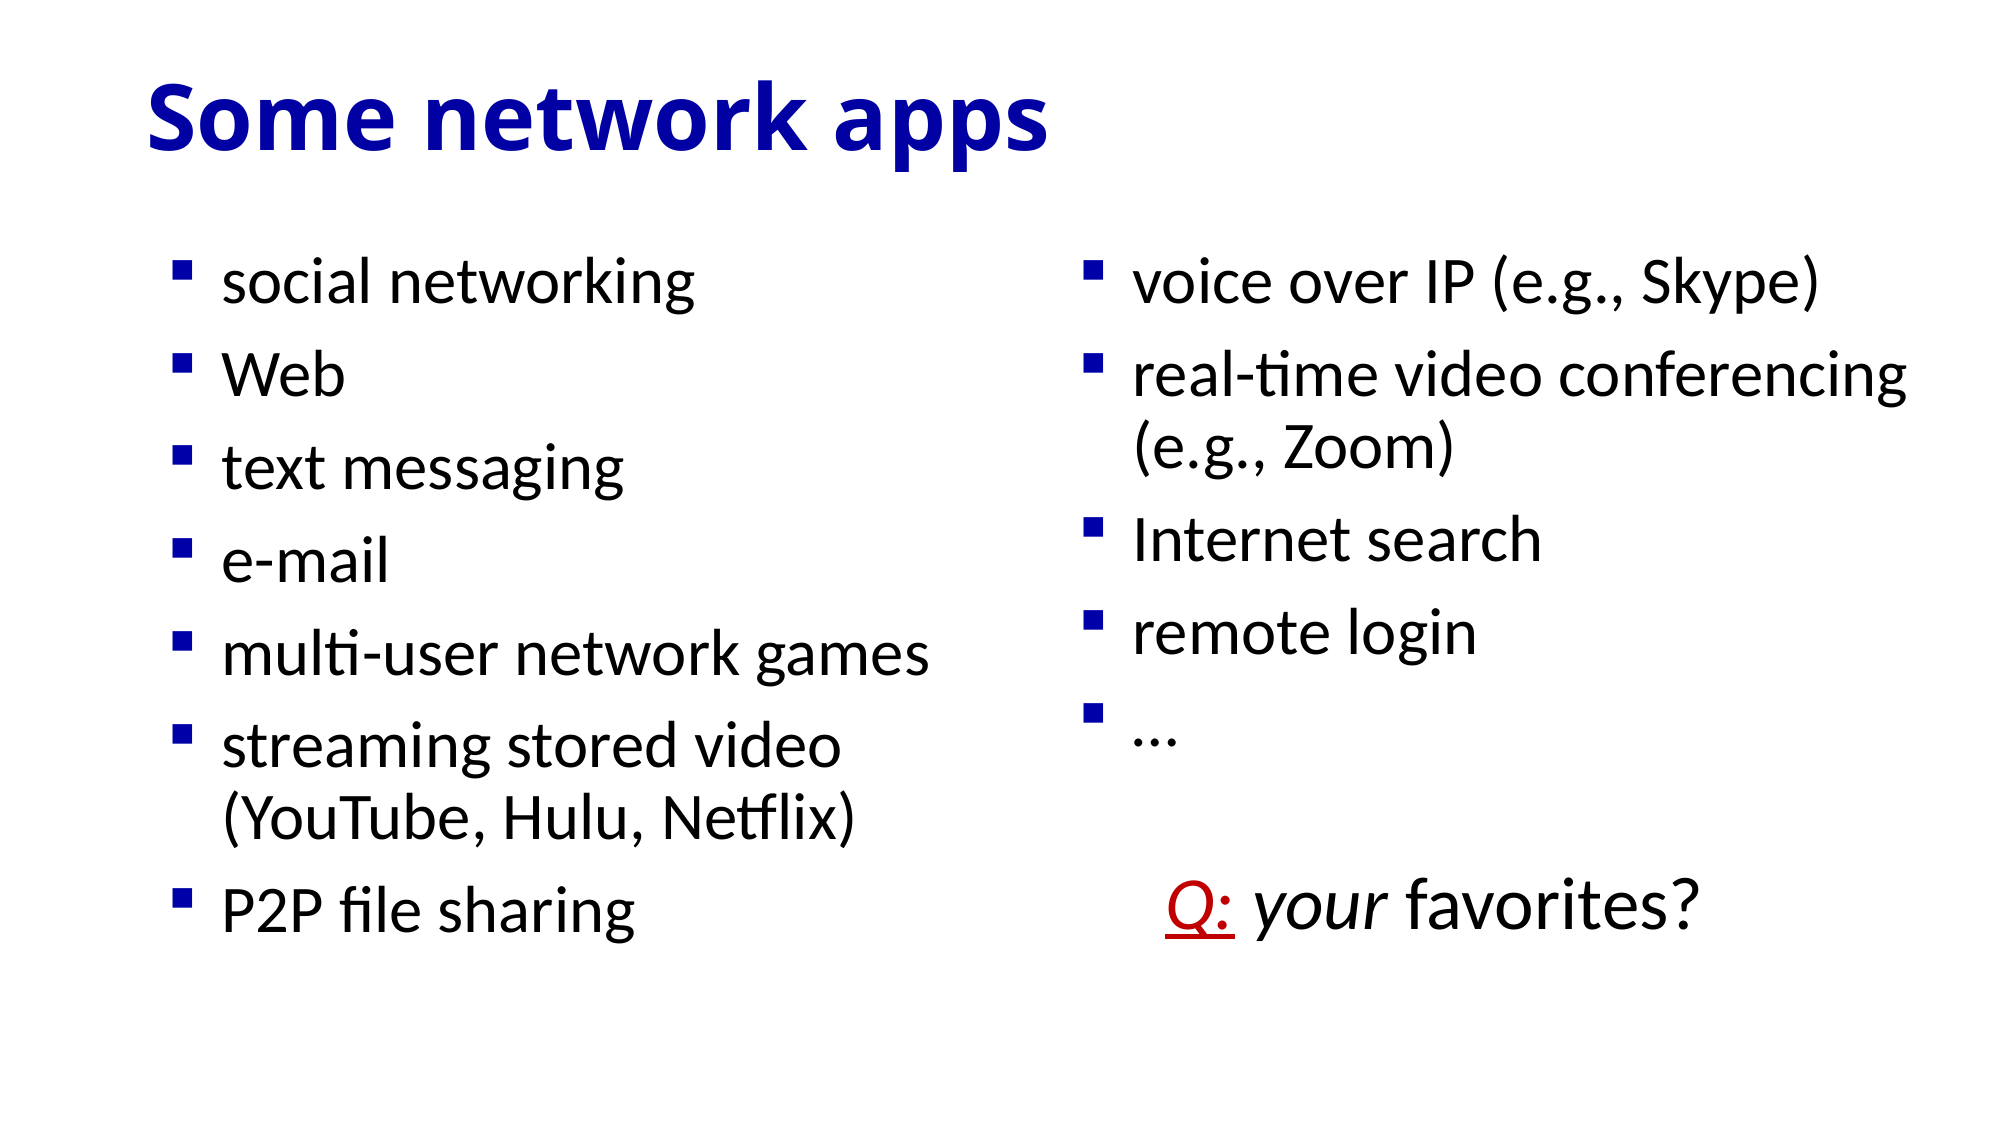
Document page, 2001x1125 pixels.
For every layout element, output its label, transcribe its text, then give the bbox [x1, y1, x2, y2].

text_box social networking Web text messaging e-mail multi-user network games streaming stored video (YouTube, Hulu, Netflix) P2P file sharing [149, 238, 1021, 953]
text_box voice over IP (e.g., Skype) real-time video conferencing (e.g., Zoom) Internet search remote login … [1060, 238, 1932, 953]
title Some network apps [131, 47, 1856, 195]
text_box Q: your favorites? [1150, 846, 1719, 952]
